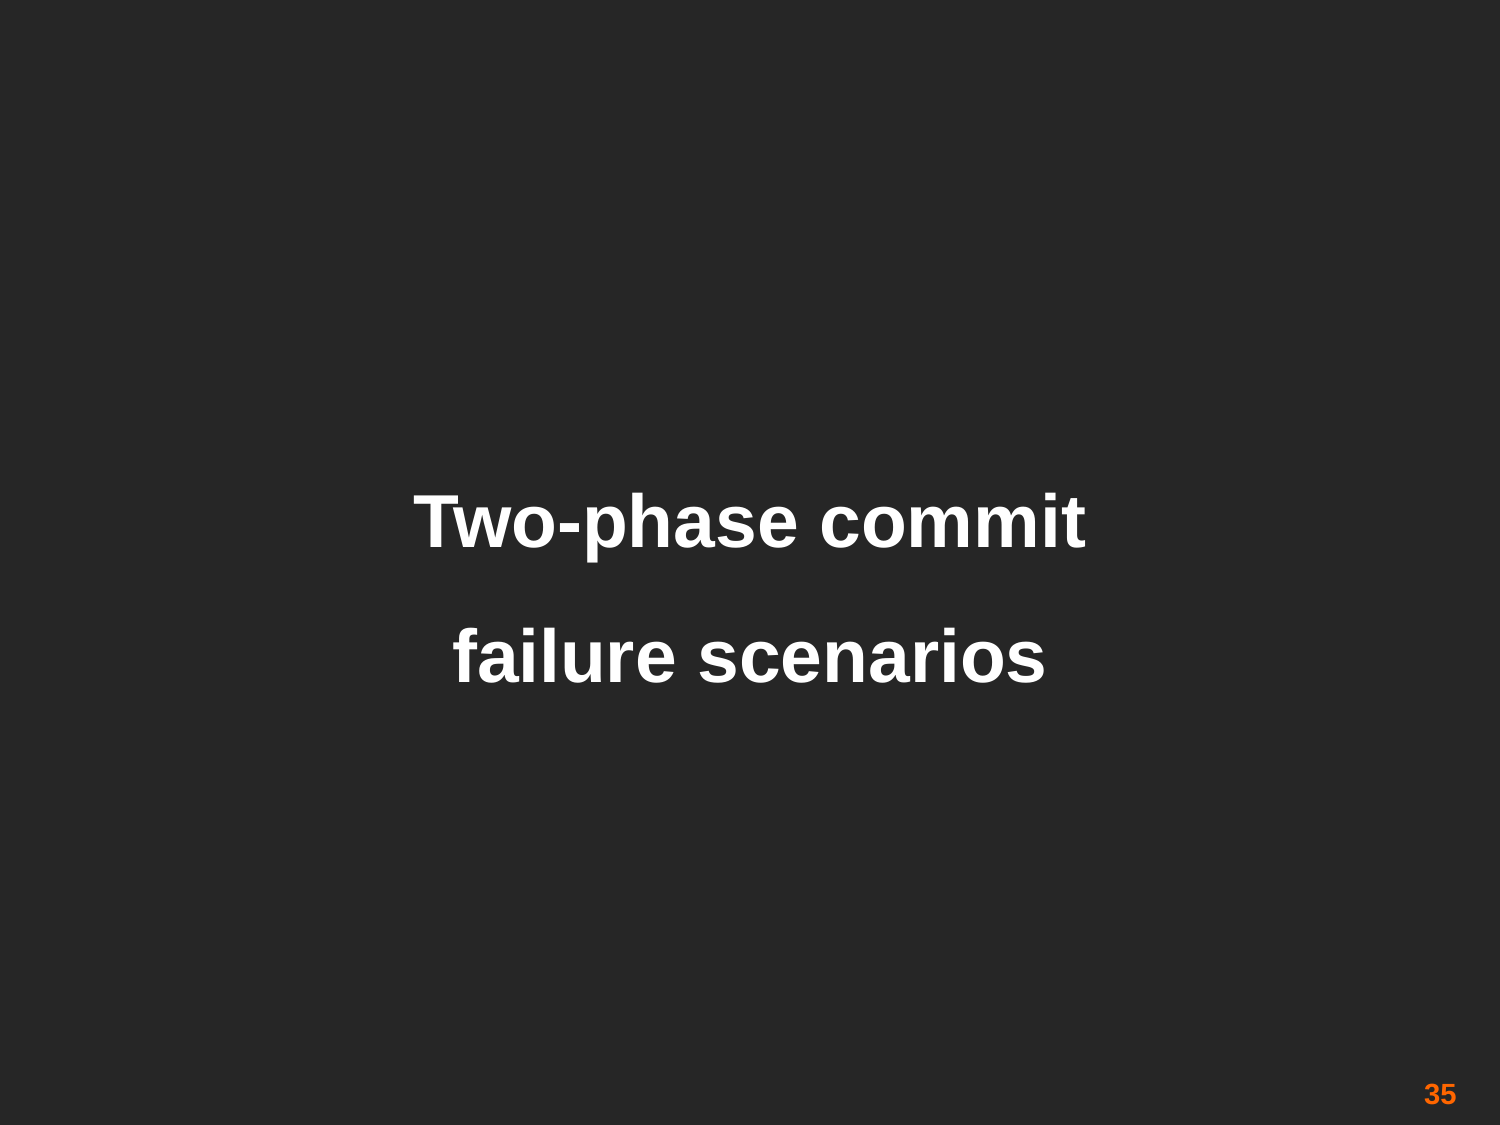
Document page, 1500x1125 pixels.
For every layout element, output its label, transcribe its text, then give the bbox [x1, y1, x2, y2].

slide_number 35 [1112, 1074, 1463, 1110]
title Two-phase commit failure scenarios [0, 0, 1500, 1125]
